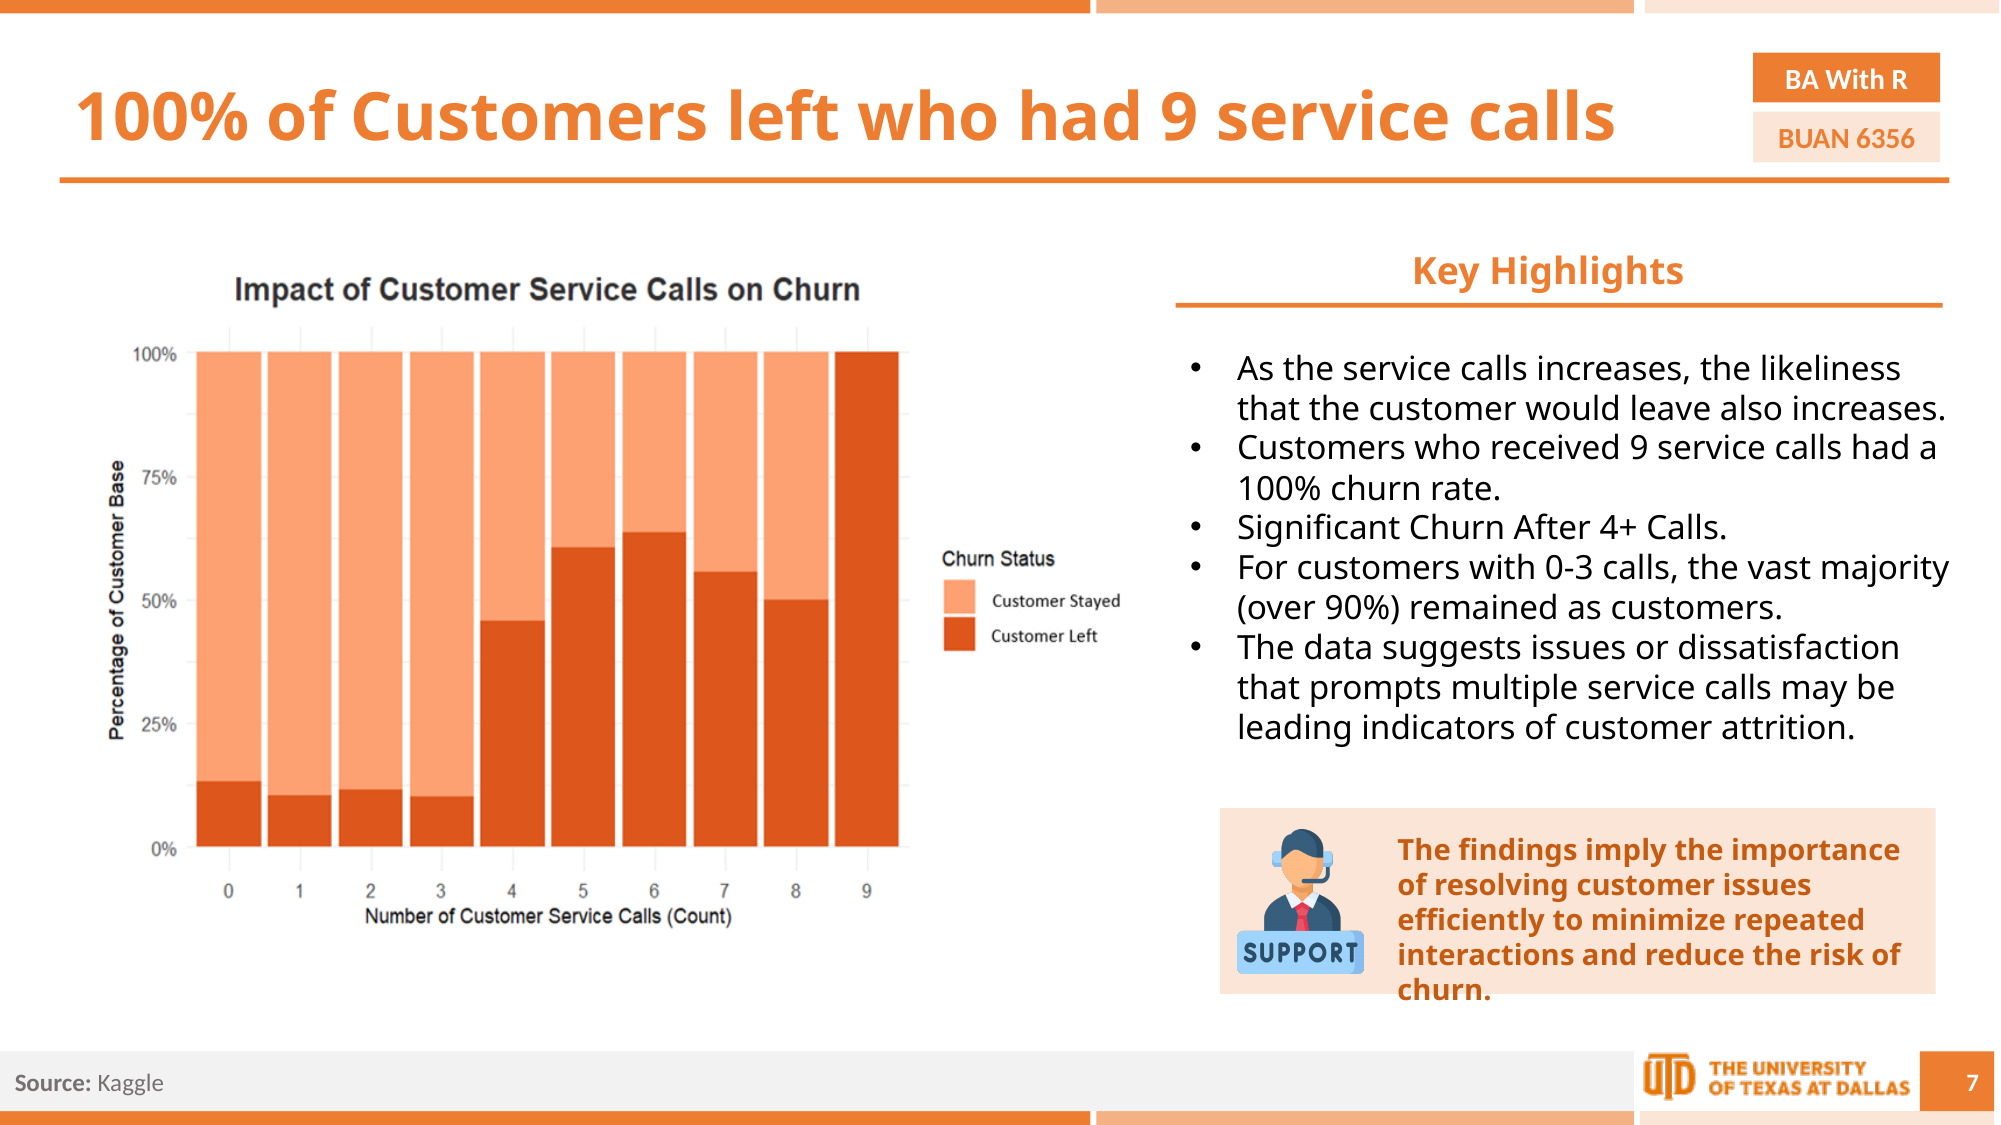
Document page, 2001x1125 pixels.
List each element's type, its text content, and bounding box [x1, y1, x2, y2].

picture [59, 237, 1155, 967]
text_box [0, 1112, 1091, 1125]
text_box BUAN 6356 [1752, 111, 1941, 163]
text_box [59, 176, 1950, 184]
title 100% of Customers left who had 9 service calls [59, 59, 1942, 176]
text_box [1219, 807, 1937, 995]
text_box [1095, 0, 1635, 14]
picture [1237, 829, 1364, 974]
text_box Key Highlights [1177, 239, 1920, 300]
text_box Source: Kaggle [0, 1050, 1635, 1112]
text_box The findings imply the importance of resolving customer issues efficiently to minimize repeated interactions and reduce the risk of churn. [1382, 823, 1935, 1014]
picture [1636, 1043, 1918, 1107]
text_box [0, 0, 1091, 14]
text_box [1644, 0, 2000, 14]
text_box As the service calls increases, the likeliness that the customer would leave also increases. Customers who received 9 service calls had a 100% churn rate. Significant Churn After 4+ Calls. For customers with 0-3 calls, the vast majority (over 90%) remained as customers. The data suggests issues or dissatisfaction that prompts multiple service calls may be leading indicators of customer attrition. [1175, 339, 1976, 754]
text_box [1095, 1112, 1635, 1125]
slide_number 7 [1918, 1050, 1996, 1113]
text_box [1175, 302, 1944, 309]
text_box BA With R [1753, 52, 1941, 103]
text_box [1639, 1110, 1995, 1125]
